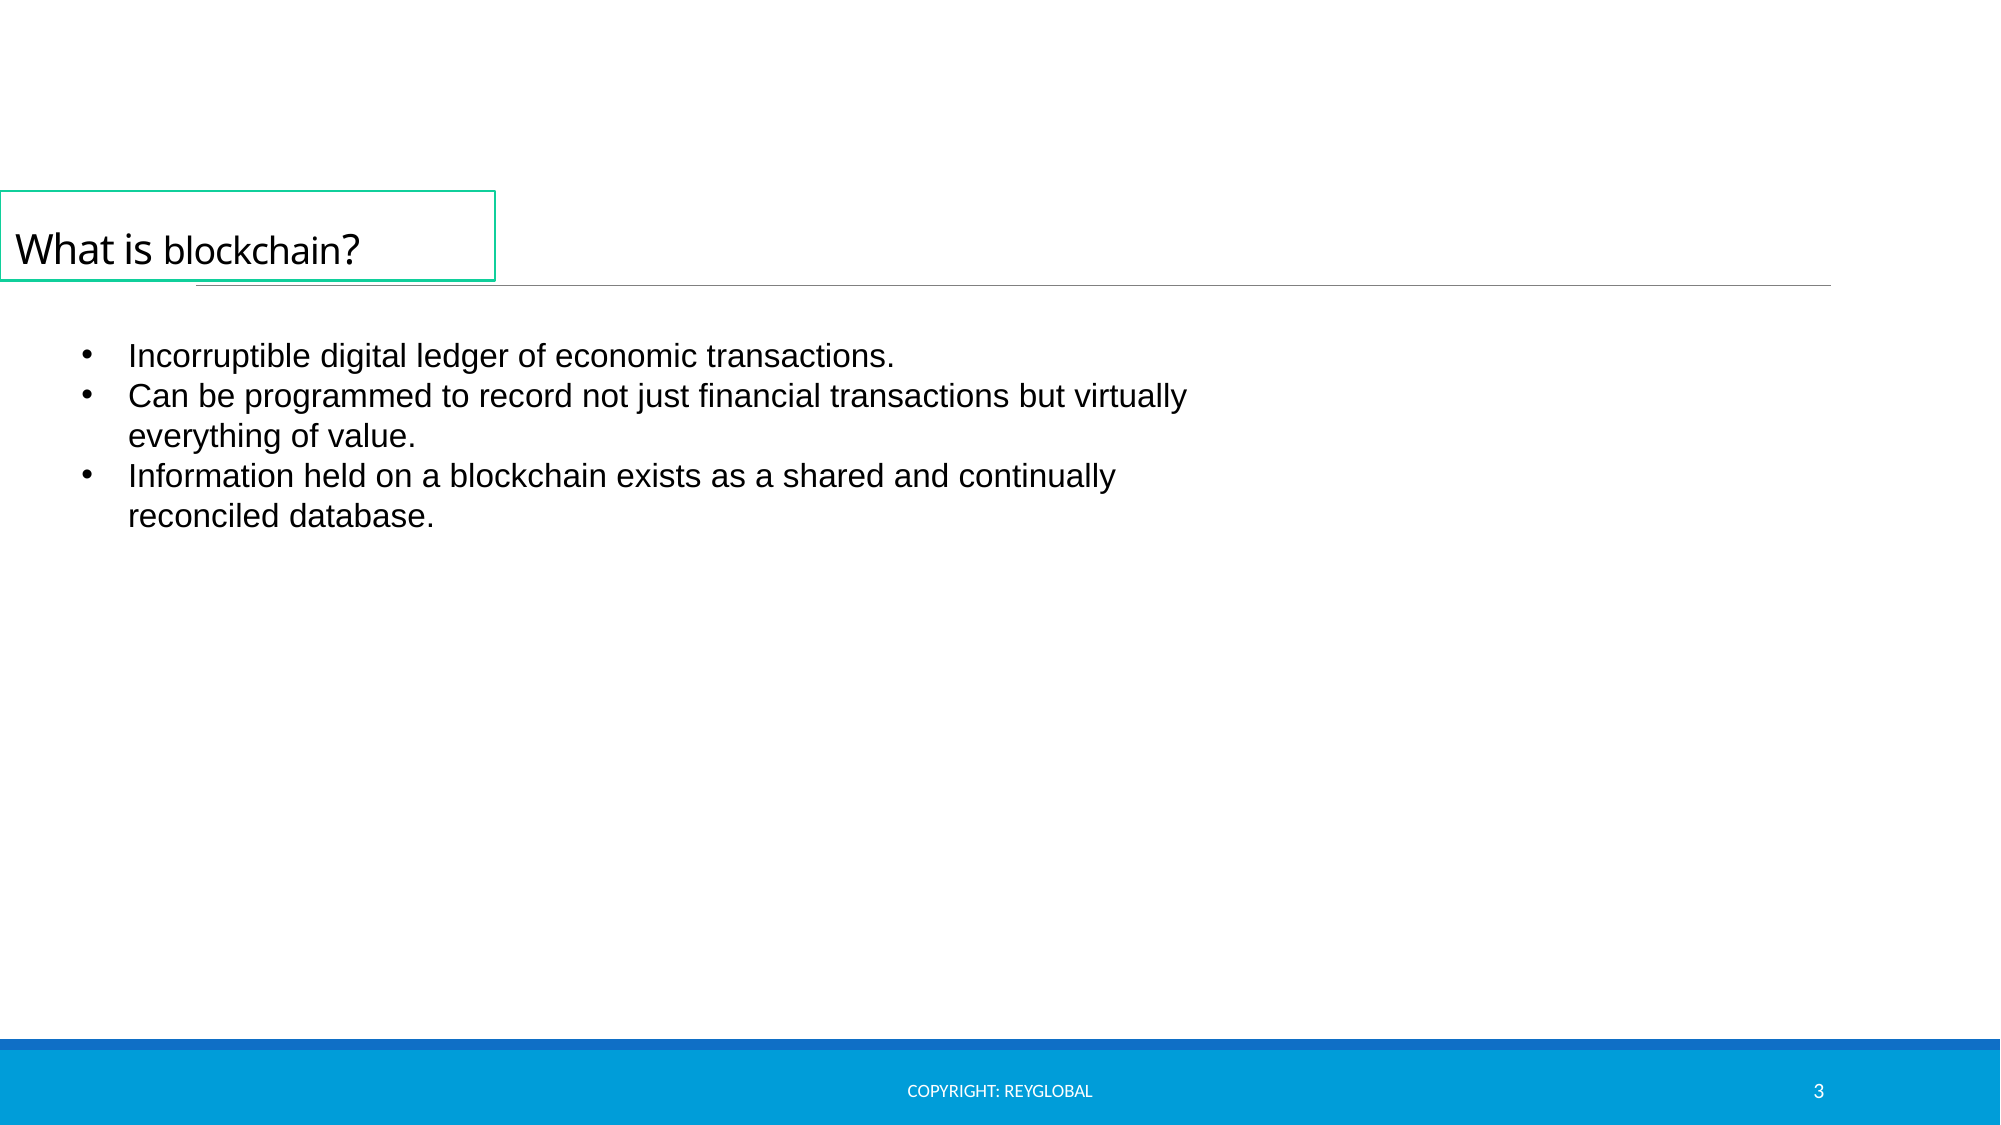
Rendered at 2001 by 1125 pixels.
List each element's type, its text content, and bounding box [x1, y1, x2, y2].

title What is blockchain? [0, 190, 496, 282]
text_box Incorruptible digital ledger of economic transactions. Can be programmed to record not just financial transactions but virtually everything of value. Information held on a blockchain exists as a shared and continually reconciled database. [66, 326, 1284, 621]
footer Copyright: ReyGlobal [604, 1059, 1396, 1120]
slide_number 3 [1624, 1059, 1840, 1120]
